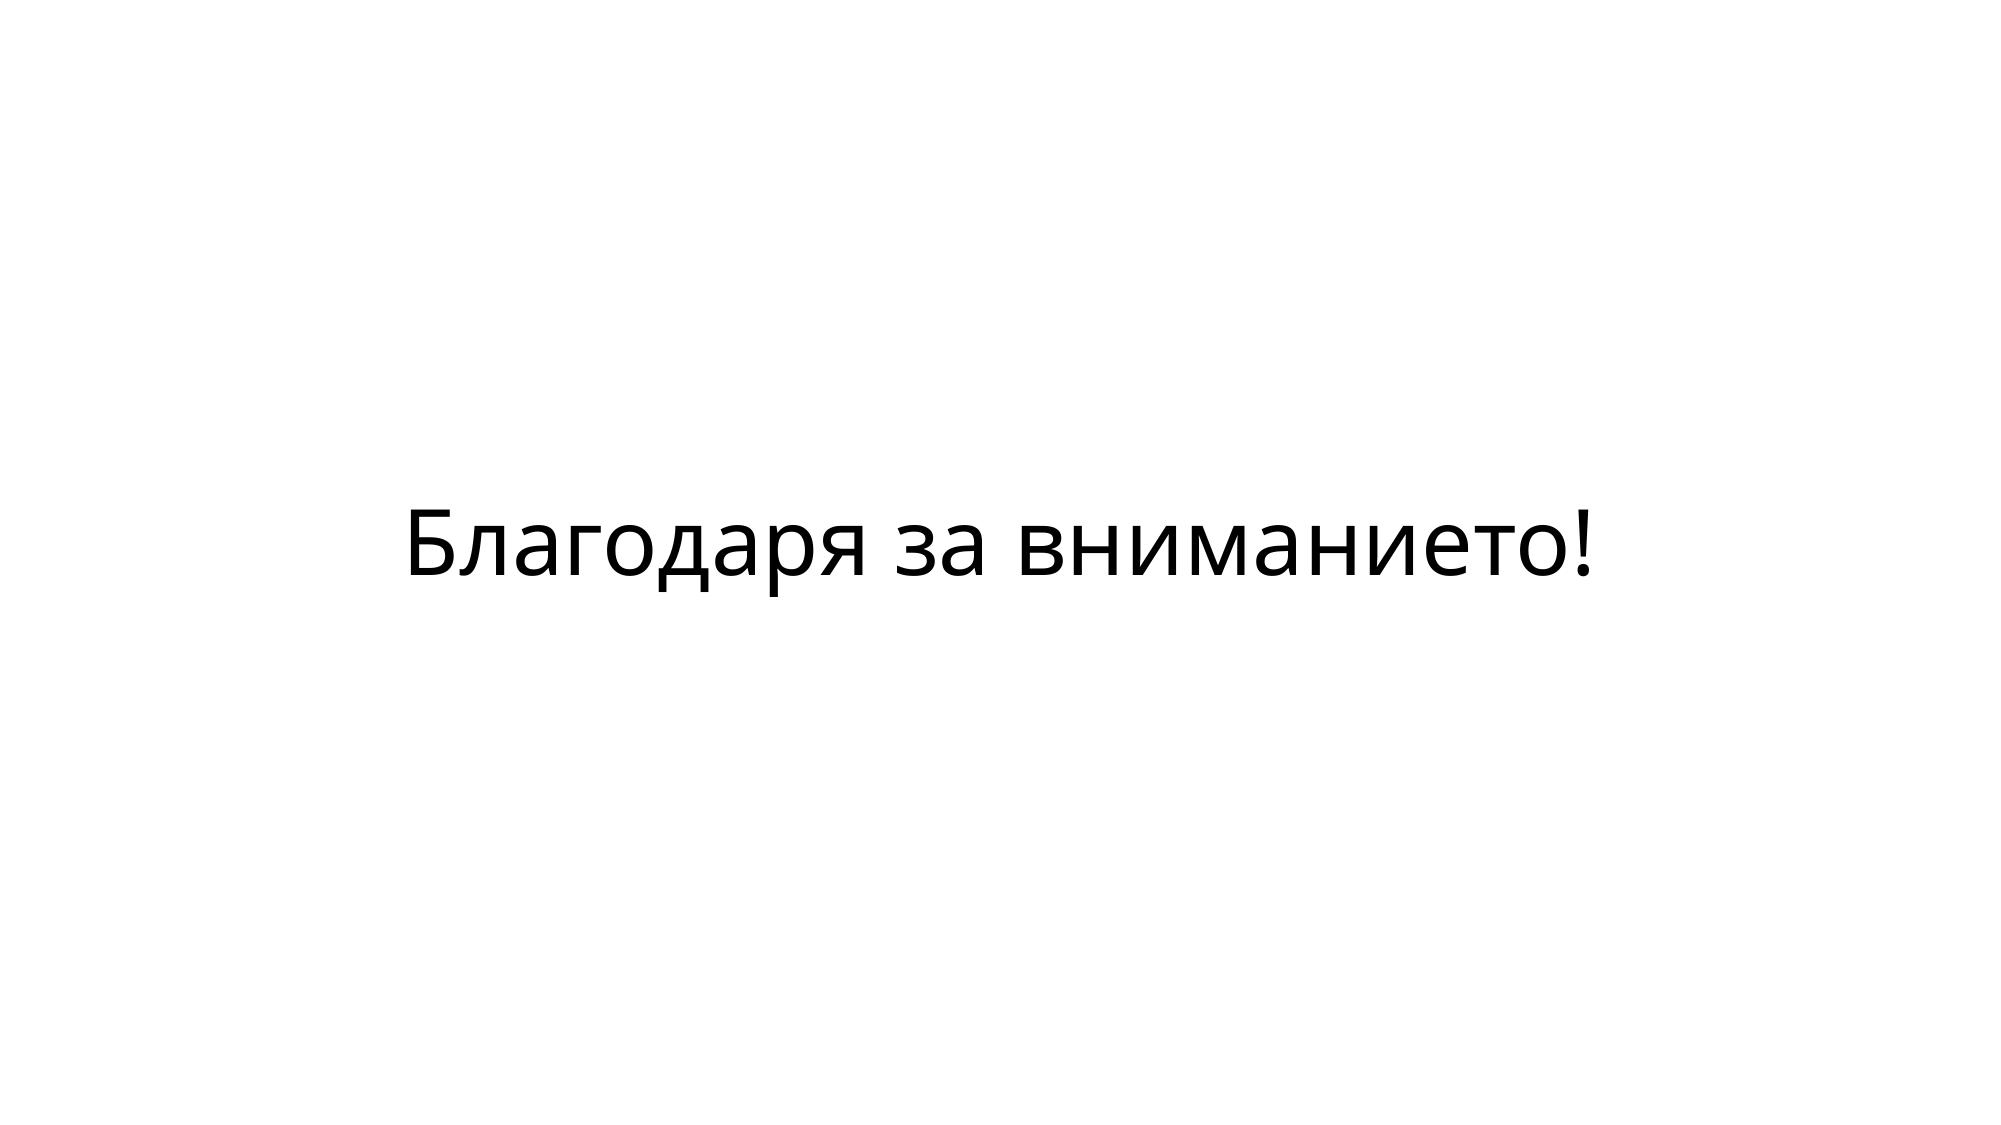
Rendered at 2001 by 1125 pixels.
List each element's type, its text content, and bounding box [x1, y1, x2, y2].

title Благодаря за вниманието! [121, 437, 1879, 655]
